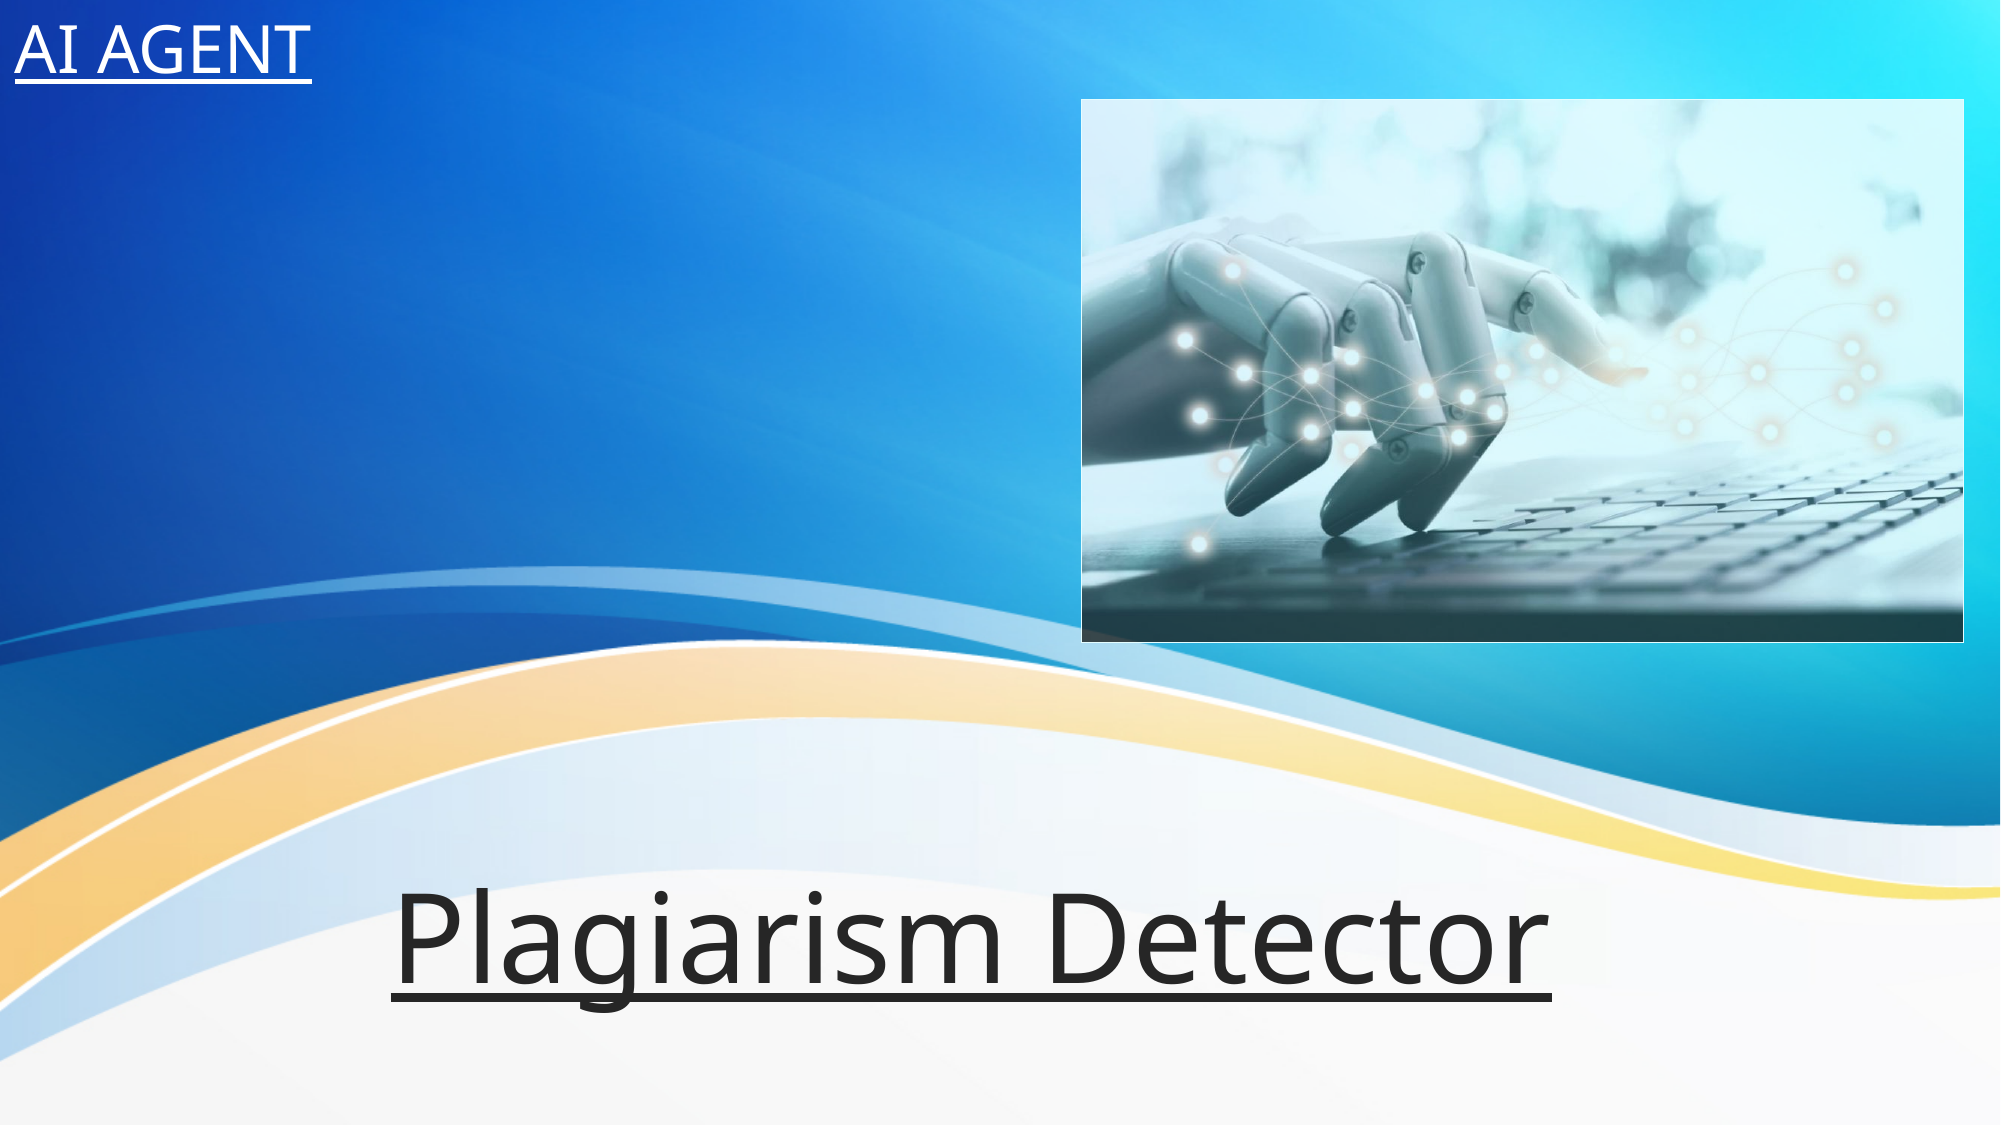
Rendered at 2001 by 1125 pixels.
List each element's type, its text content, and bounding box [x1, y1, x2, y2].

picture [0, 0, 2001, 1125]
title Plagiarism Detector [73, 844, 1870, 1023]
subtitle AI AGENT [0, 0, 1206, 308]
